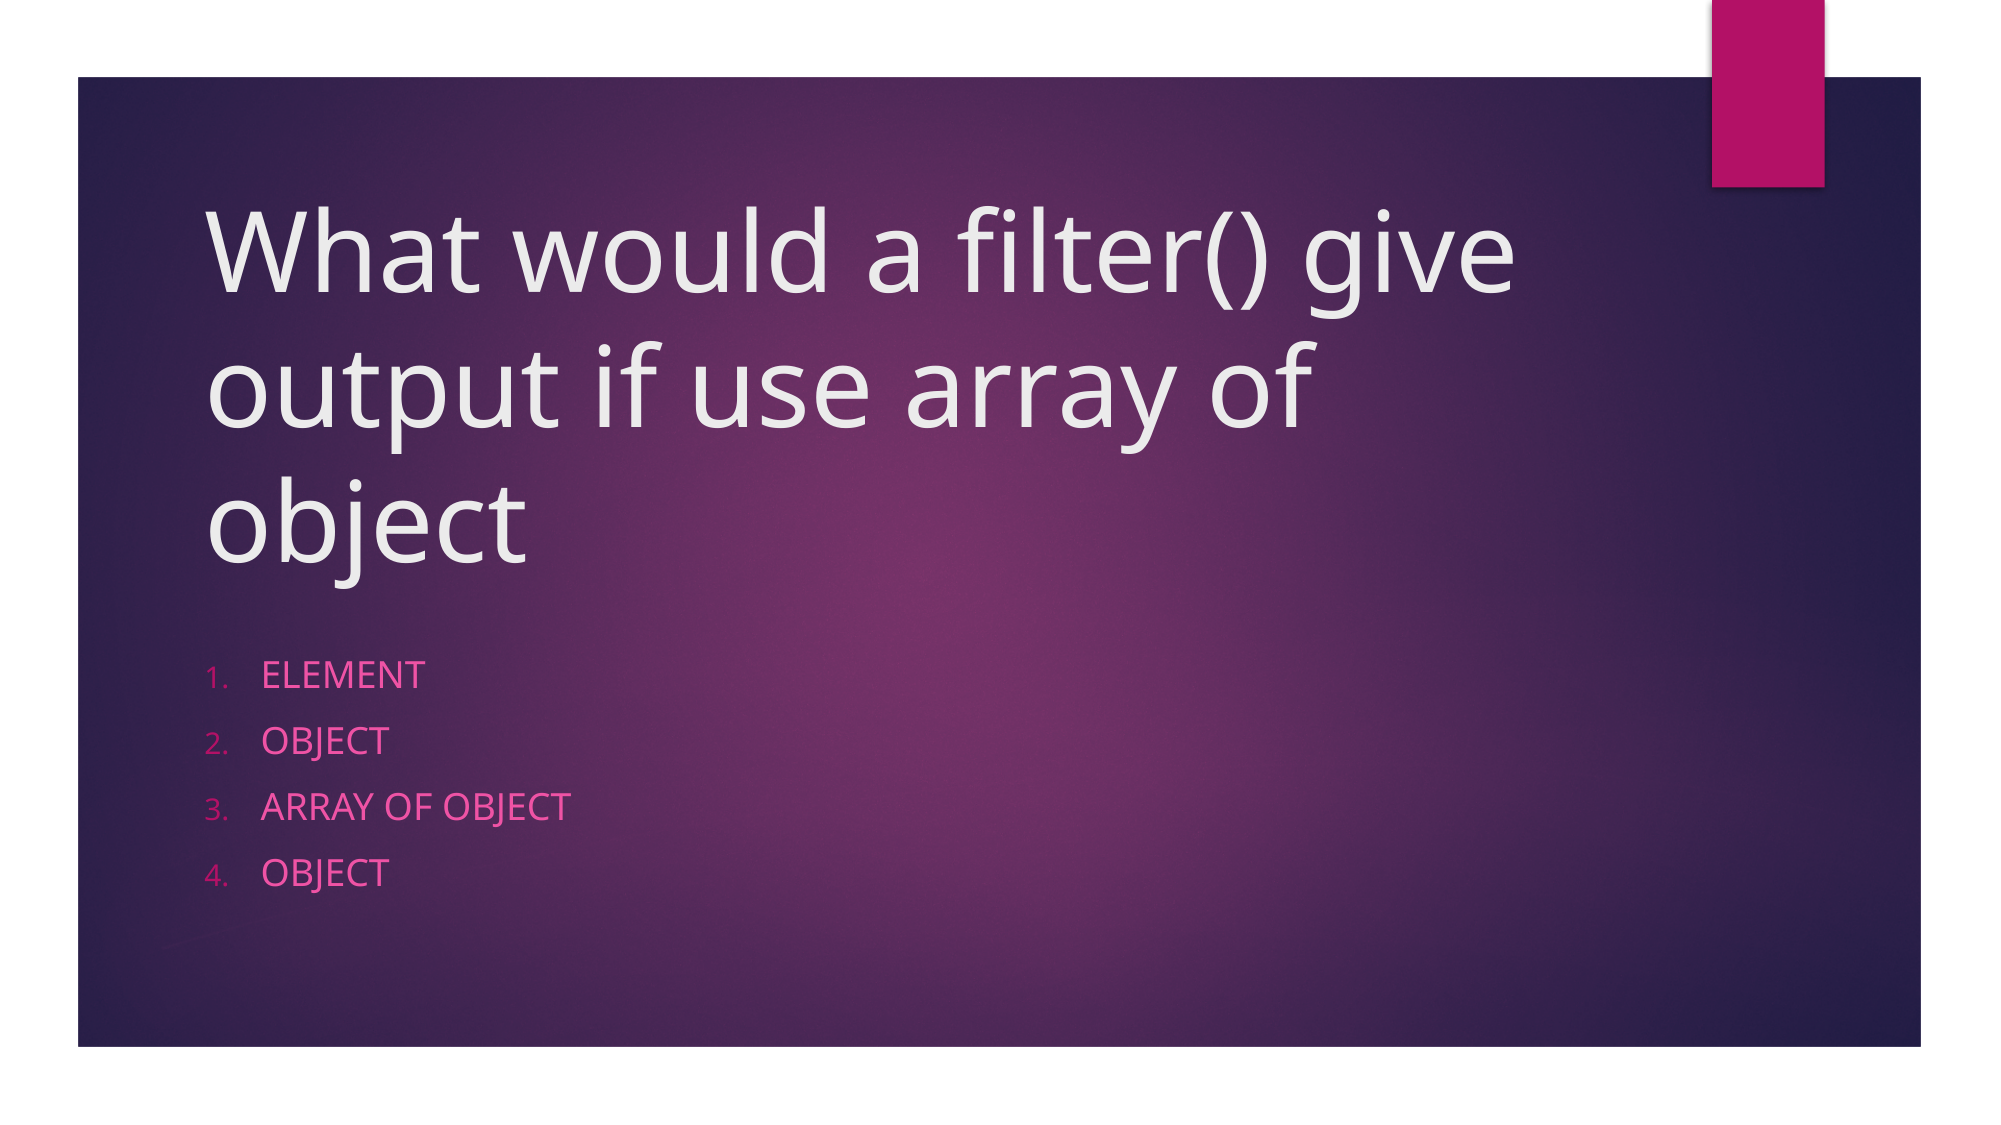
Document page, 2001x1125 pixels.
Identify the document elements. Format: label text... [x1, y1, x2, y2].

title What would a filter() give output if use array of object [189, 129, 1638, 593]
subtitle Element Object Array of object object [189, 643, 1638, 925]
